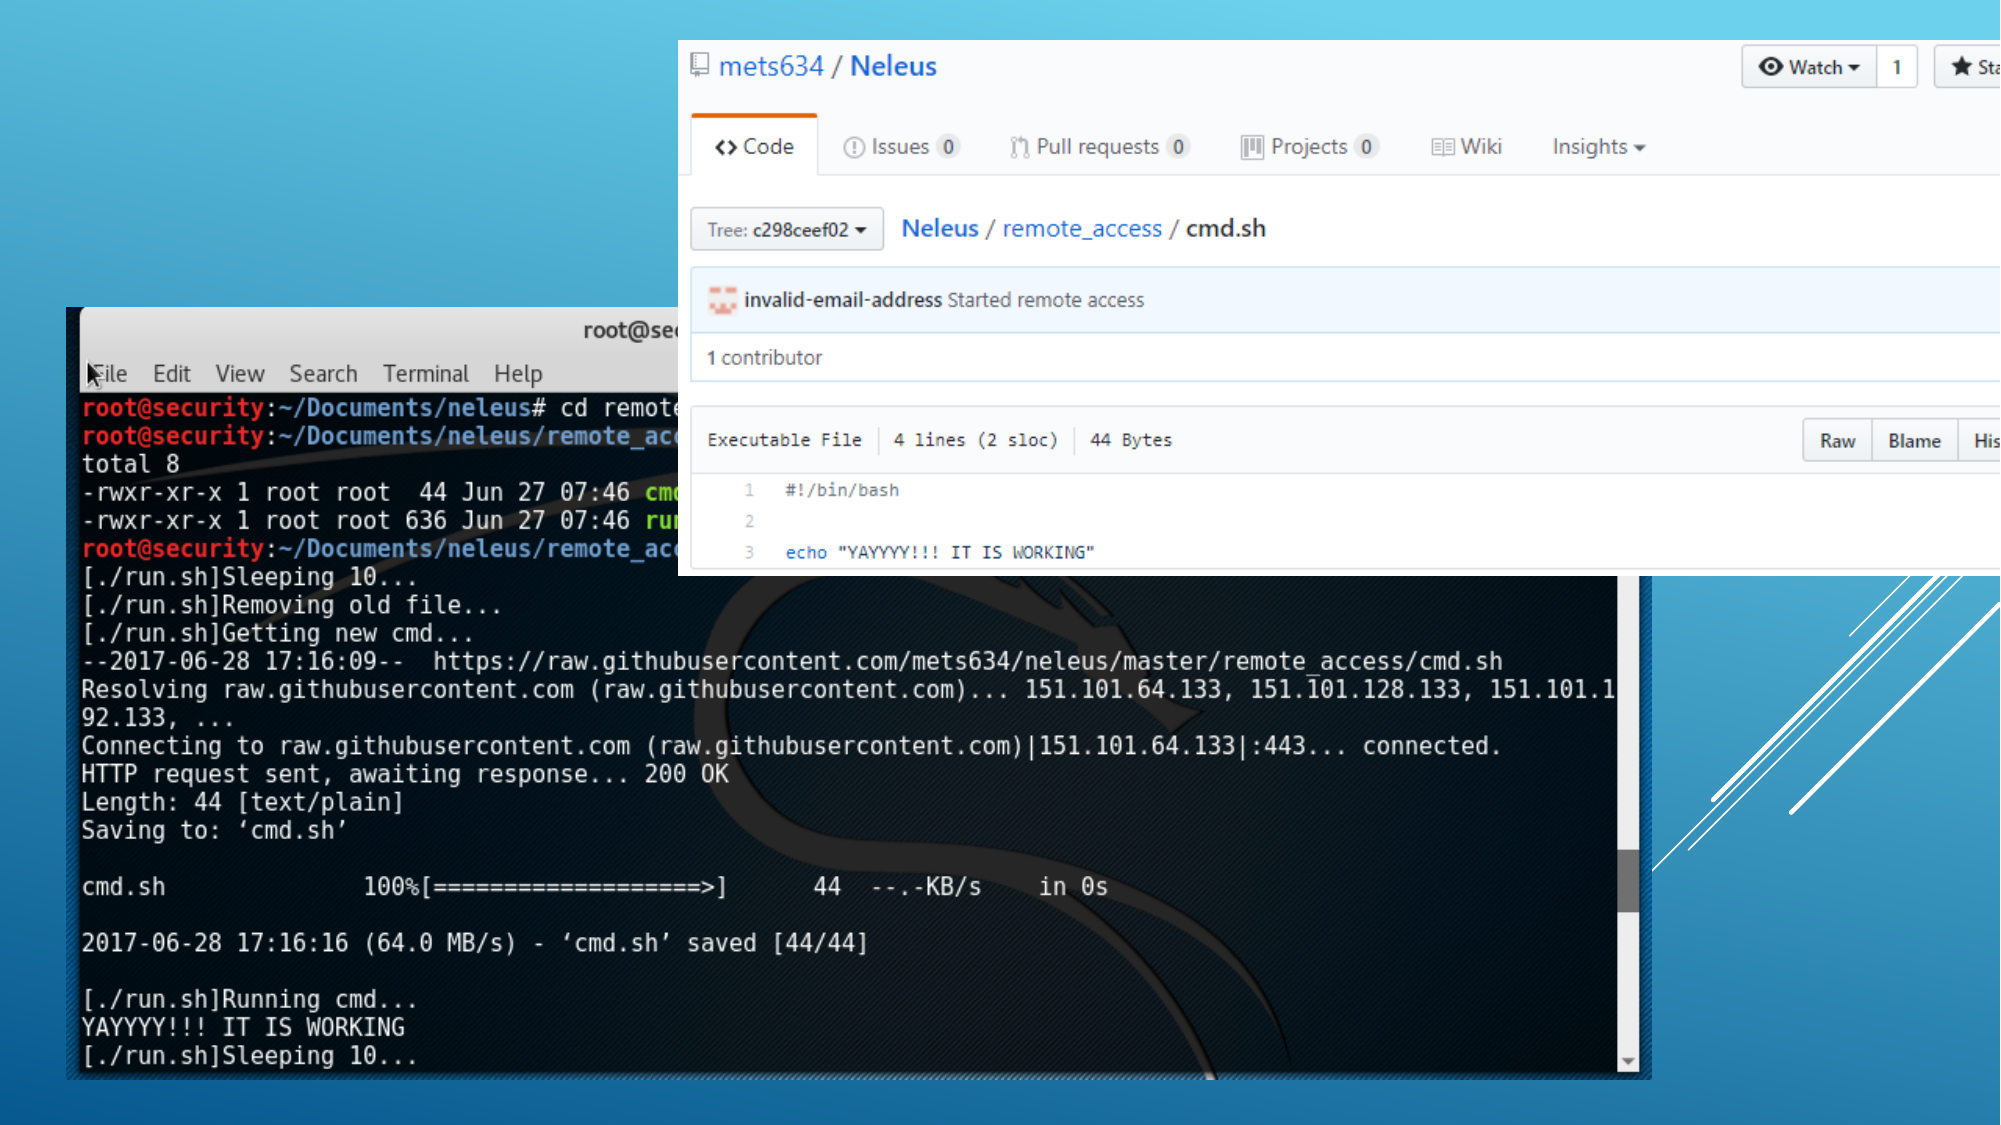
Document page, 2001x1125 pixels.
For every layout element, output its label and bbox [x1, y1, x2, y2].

picture [66, 39, 2000, 1081]
